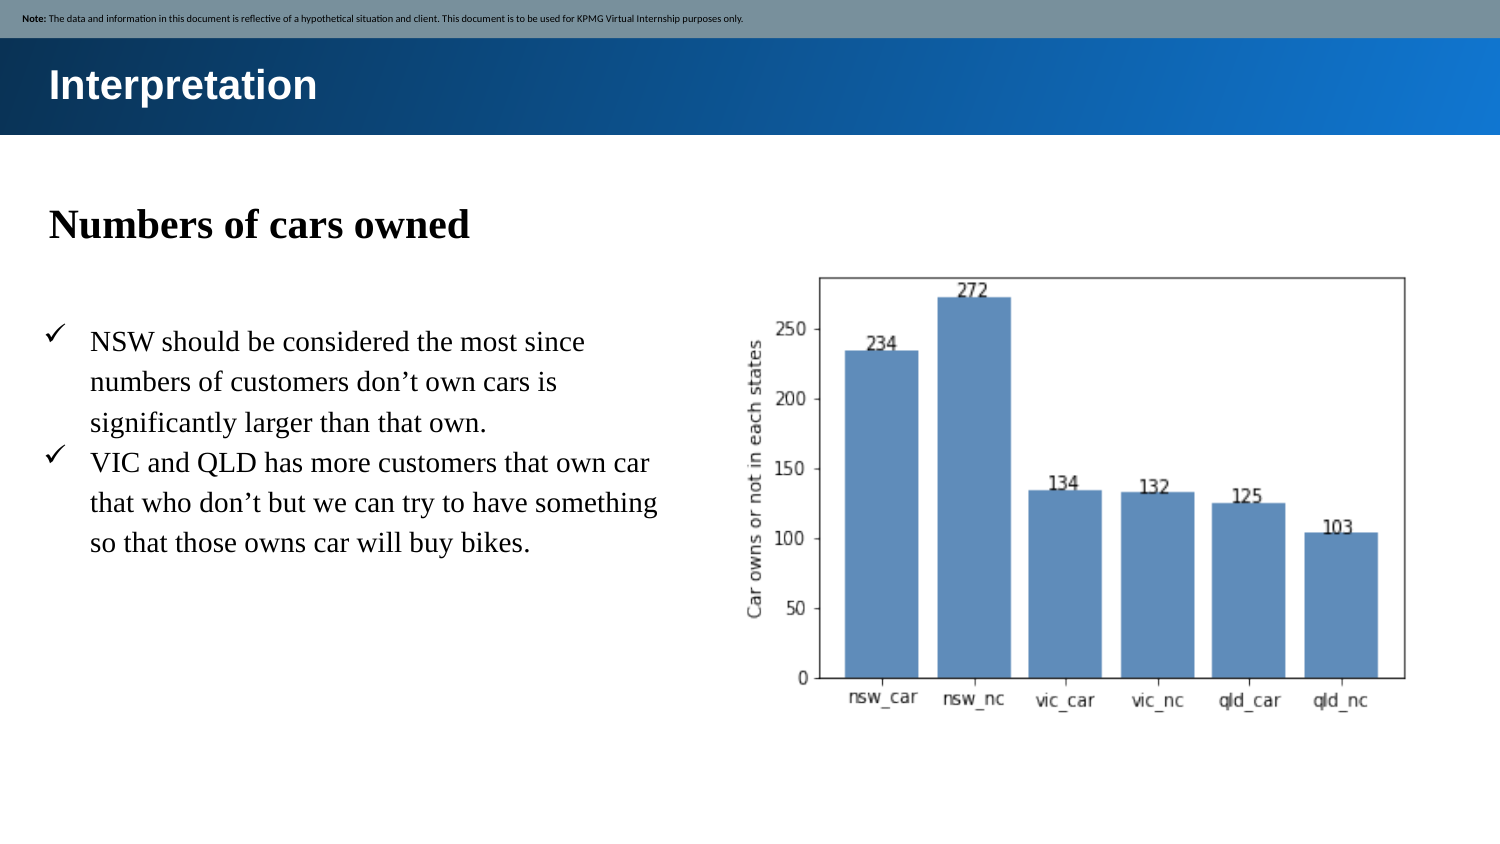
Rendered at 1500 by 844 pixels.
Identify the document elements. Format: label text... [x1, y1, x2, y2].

text_box Interpretation [33, 43, 1439, 124]
text_box NSW should be considered the most since numbers of customers don’t own cars is significantly larger than that own. VIC and QLD has more customers that own car that who don’t but we can try to have something so that those owns car will buy bikes. [28, 302, 707, 614]
text_box [0, 39, 1500, 135]
text_box Note: The data and information in this document is reflective of a hypothetical situation and client. This document is to be used for KPMG Virtual Internship purposes only. [0, 0, 1500, 39]
text_box Numbers of cars owned [33, 174, 1439, 263]
picture [737, 259, 1422, 724]
